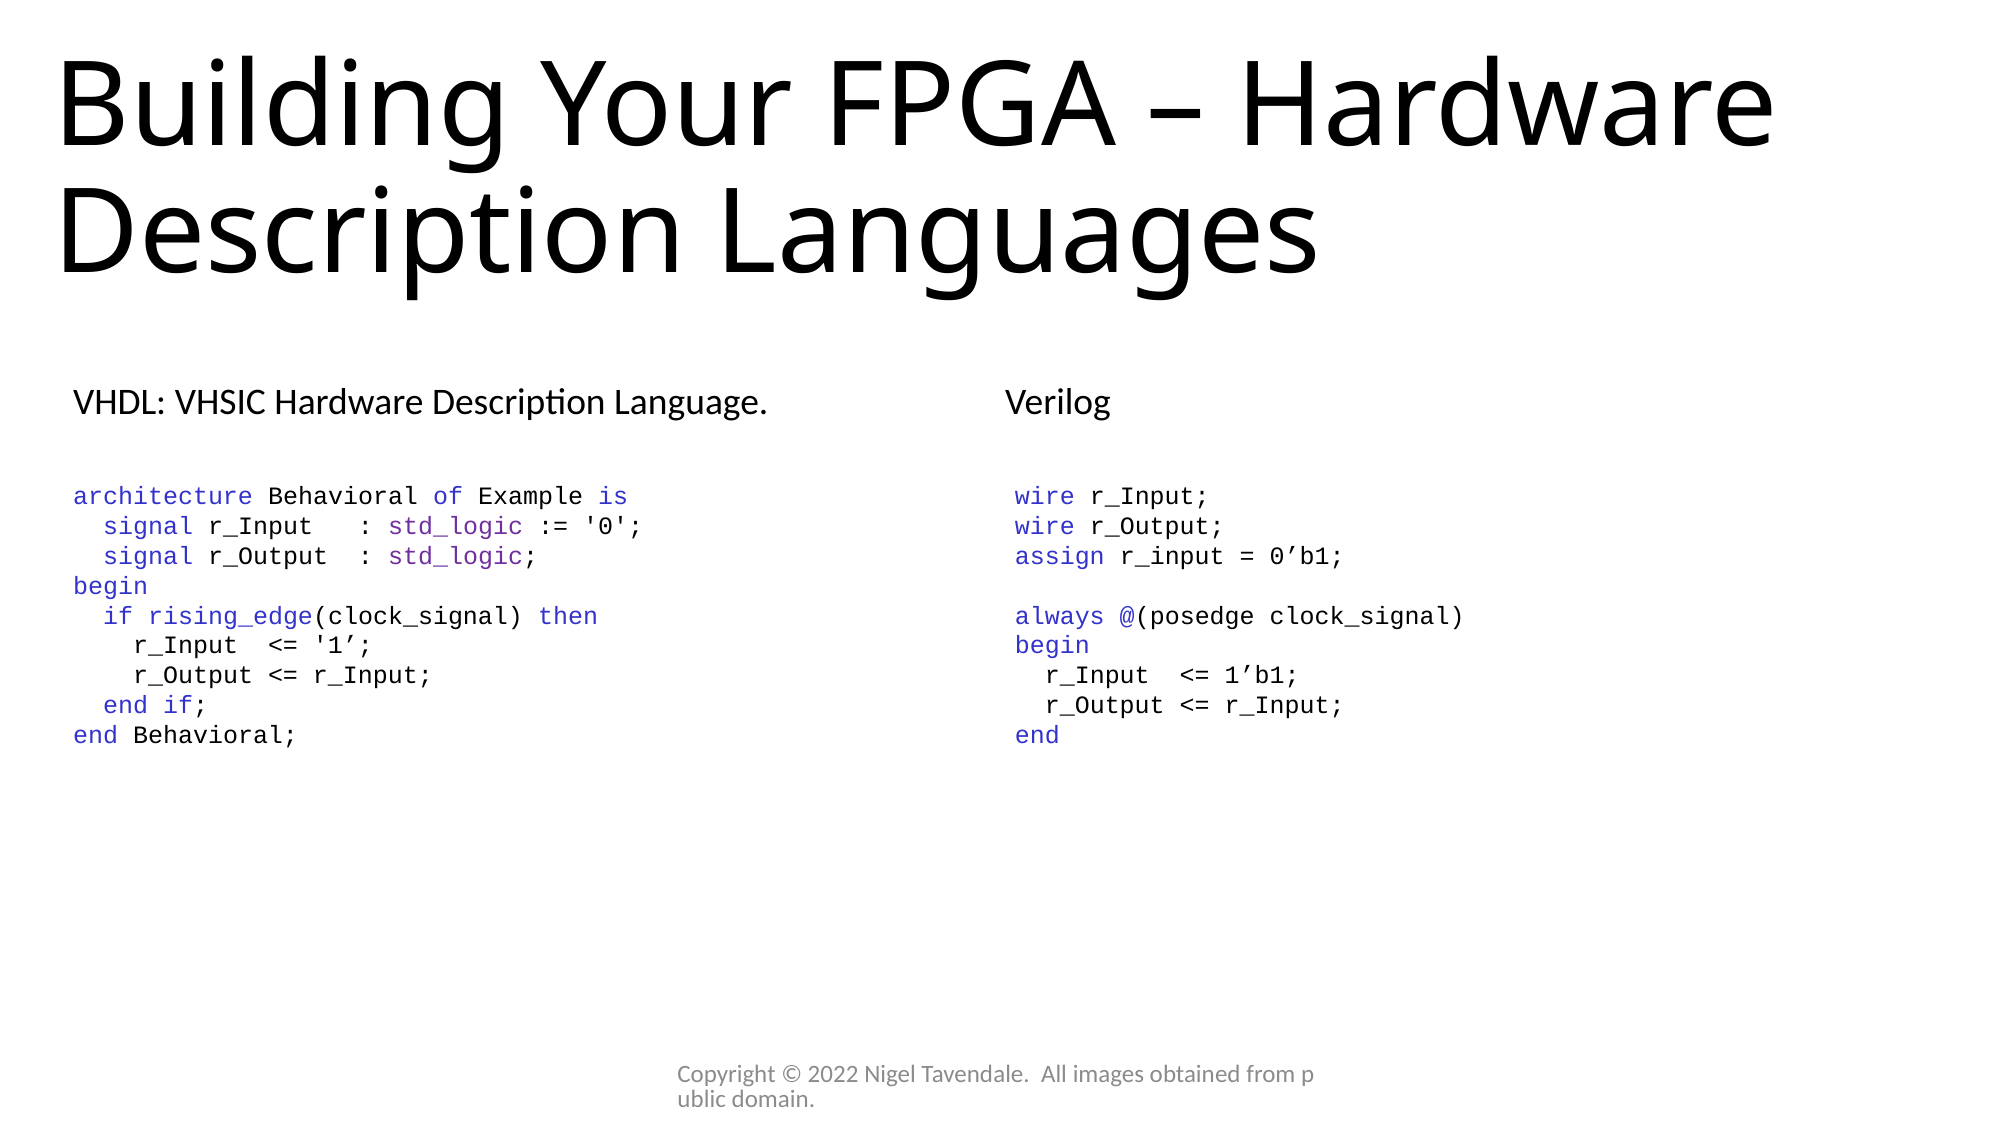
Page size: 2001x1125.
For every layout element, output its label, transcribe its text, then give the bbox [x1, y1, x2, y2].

text_box architecture Behavioral of Example is signal r_Input : std_logic := '0'; signal r_Output : std_logic; begin if rising_edge(clock_signal) then r_Input <= '1’; r_Output <= r_Input; end if; end Behavioral; [58, 471, 861, 757]
text_box VHDL: VHSIC Hardware Description Language. [58, 369, 847, 429]
text_box wire r_Input; wire r_Output; assign r_input = 0’b1; always @(posedge clock_signal) begin r_Input <= 1’b1; r_Output <= r_Input; end [999, 471, 1879, 757]
title Building Your FPGA – Hardware Description Languages [38, 32, 1860, 306]
text_box Verilog [990, 369, 1444, 429]
footer Copyright © 2022 Nigel Tavendale. All images obtained from public domain. [662, 1042, 1338, 1103]
